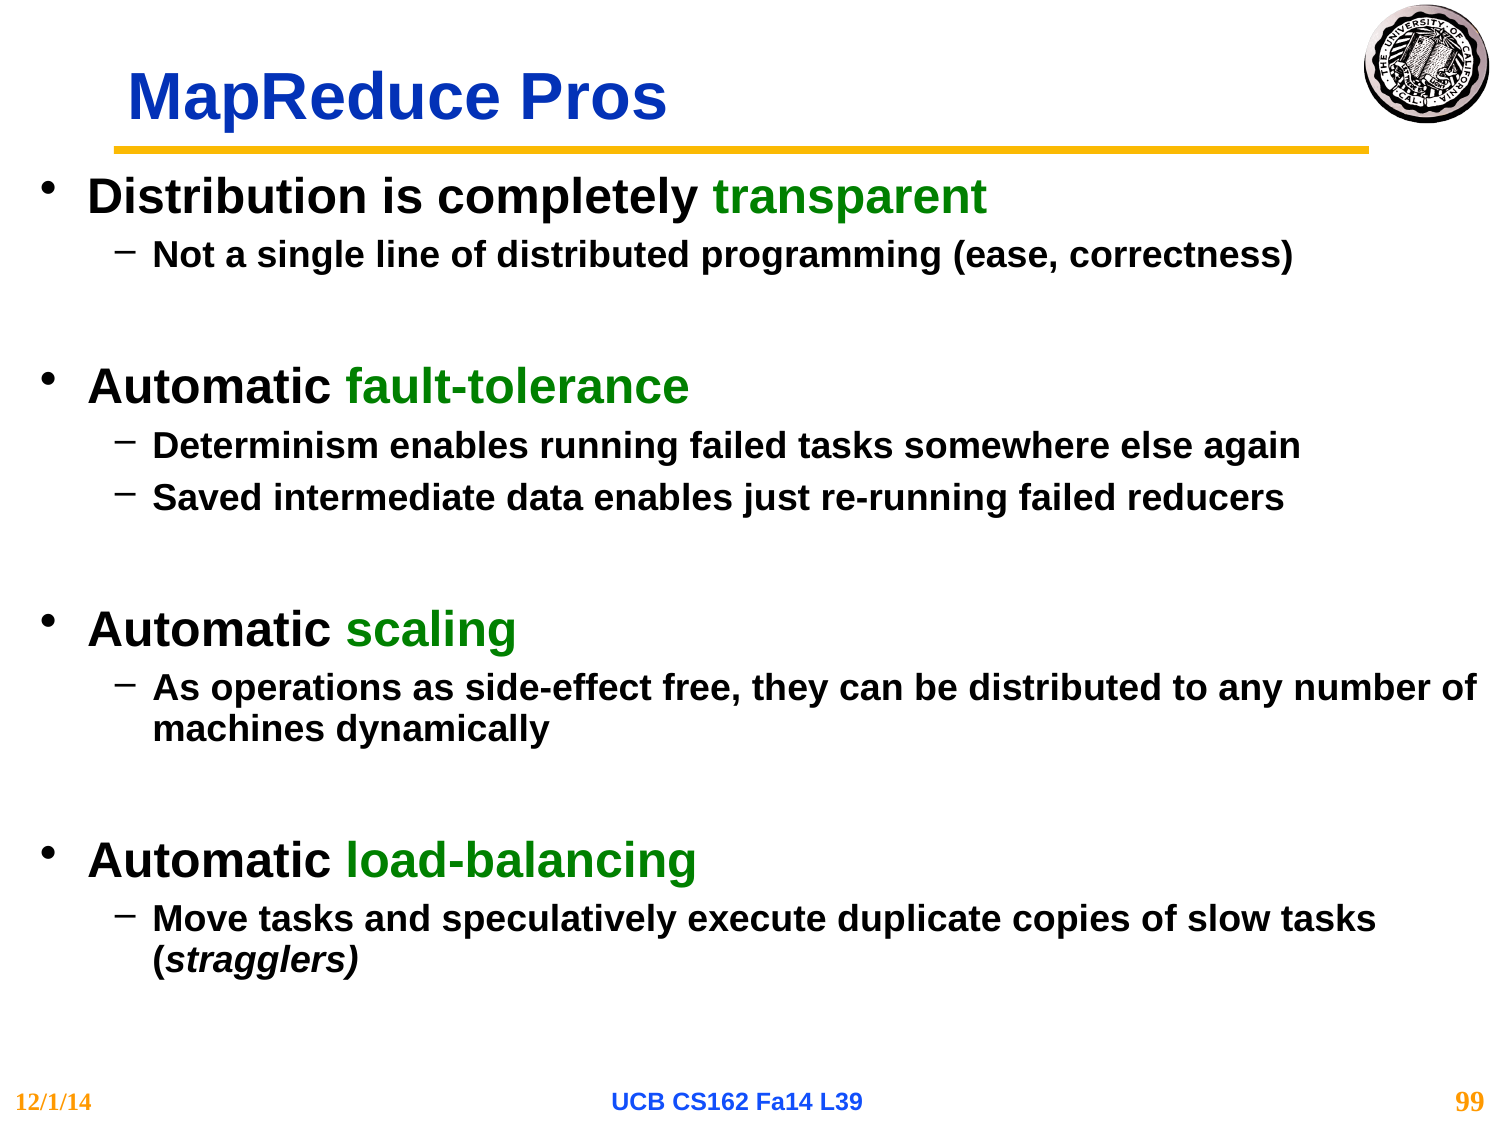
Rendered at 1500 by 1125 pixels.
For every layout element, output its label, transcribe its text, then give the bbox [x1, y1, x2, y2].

picture [1350, 0, 1500, 127]
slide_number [0, 1074, 251, 1125]
list Distribution is completely transparent Not a single line of distributed programming (ease, correctness) Automatic fault-tolerance Determinism enables running failed tasks somewhere else again Saved intermediate data enables just re-running failed reducers Automatic scaling As operations as side-effect free, they can be distributed to any number of machines dynamically Automatic load-balancing Move tasks and speculatively execute duplicate copies of slow tasks (stragglers) [24, 162, 1500, 1125]
slide_number 99 [1412, 1074, 1500, 1125]
footer UCB CS162 Fa14 L39 [499, 1074, 976, 1125]
title MapReduce Pros [112, 37, 1375, 159]
